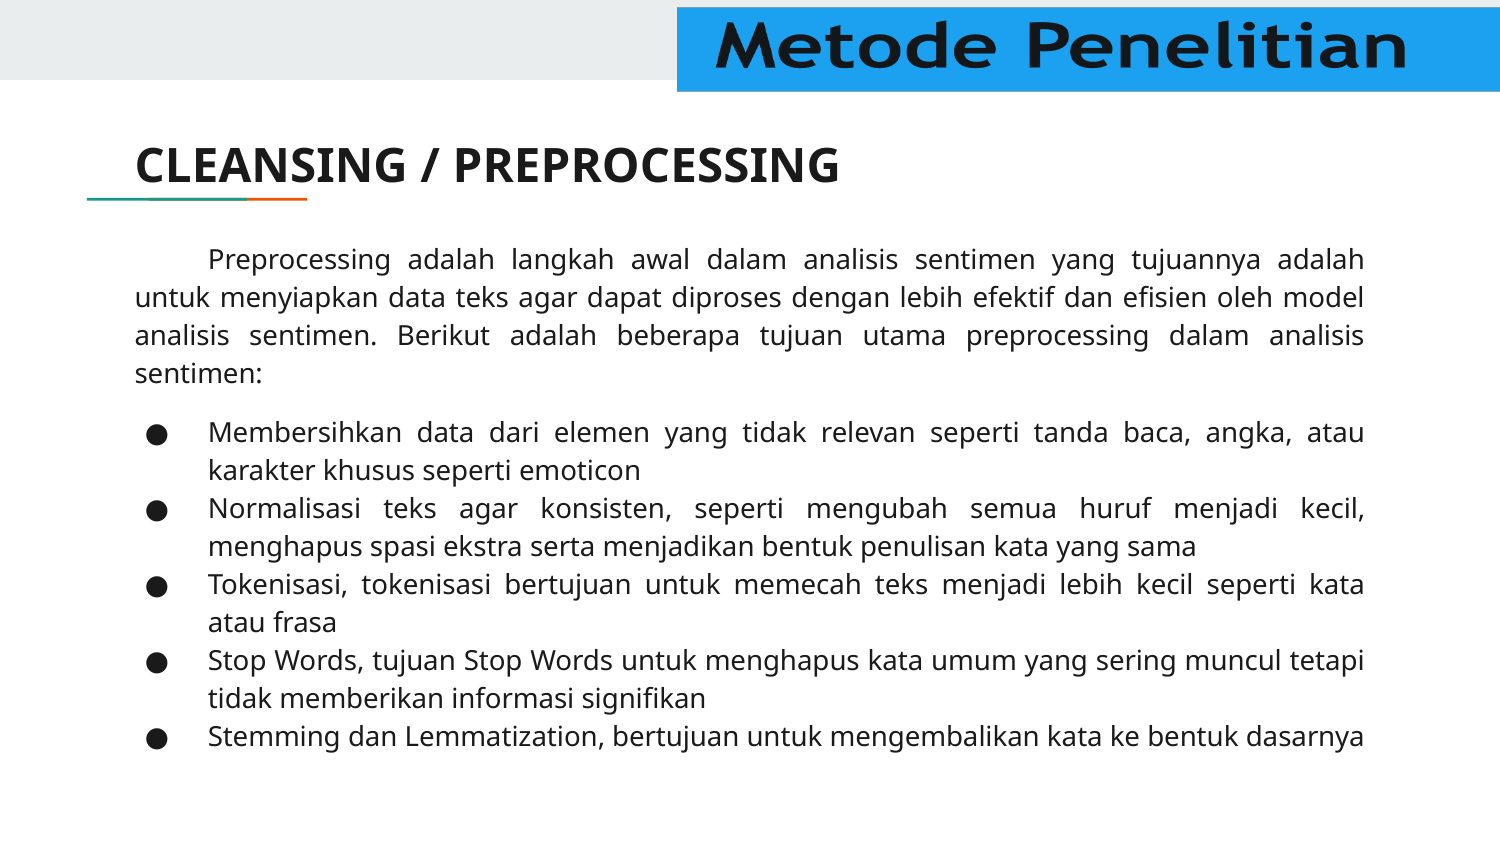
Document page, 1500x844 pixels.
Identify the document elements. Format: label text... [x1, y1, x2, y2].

picture [664, 0, 1500, 120]
title CLEANSING / PREPROCESSING [119, 119, 1381, 208]
list Preprocessing adalah langkah awal dalam analisis sentimen yang tujuannya adalah untuk menyiapkan data teks agar dapat diproses dengan lebih efektif dan efisien oleh model analisis sentimen. Berikut adalah beberapa tujuan utama preprocessing dalam analisis sentimen: Membersihkan data dari elemen yang tidak relevan seperti tanda baca, angka, atau karakter khusus seperti emoticon Normalisasi teks agar konsisten, seperti mengubah semua huruf menjadi kecil, menghapus spasi ekstra serta menjadikan bentuk penulisan kata yang sama Tokenisasi, tokenisasi bertujuan untuk memecah teks menjadi lebih kecil seperti kata atau frasa Stop Words, tujuan Stop Words untuk menghapus kata umum yang sering muncul tetapi tidak memberikan informasi signifikan Stemming dan Lemmatization, bertujuan untuk mengembalikan kata ke bentuk dasarnya [119, 222, 1381, 799]
